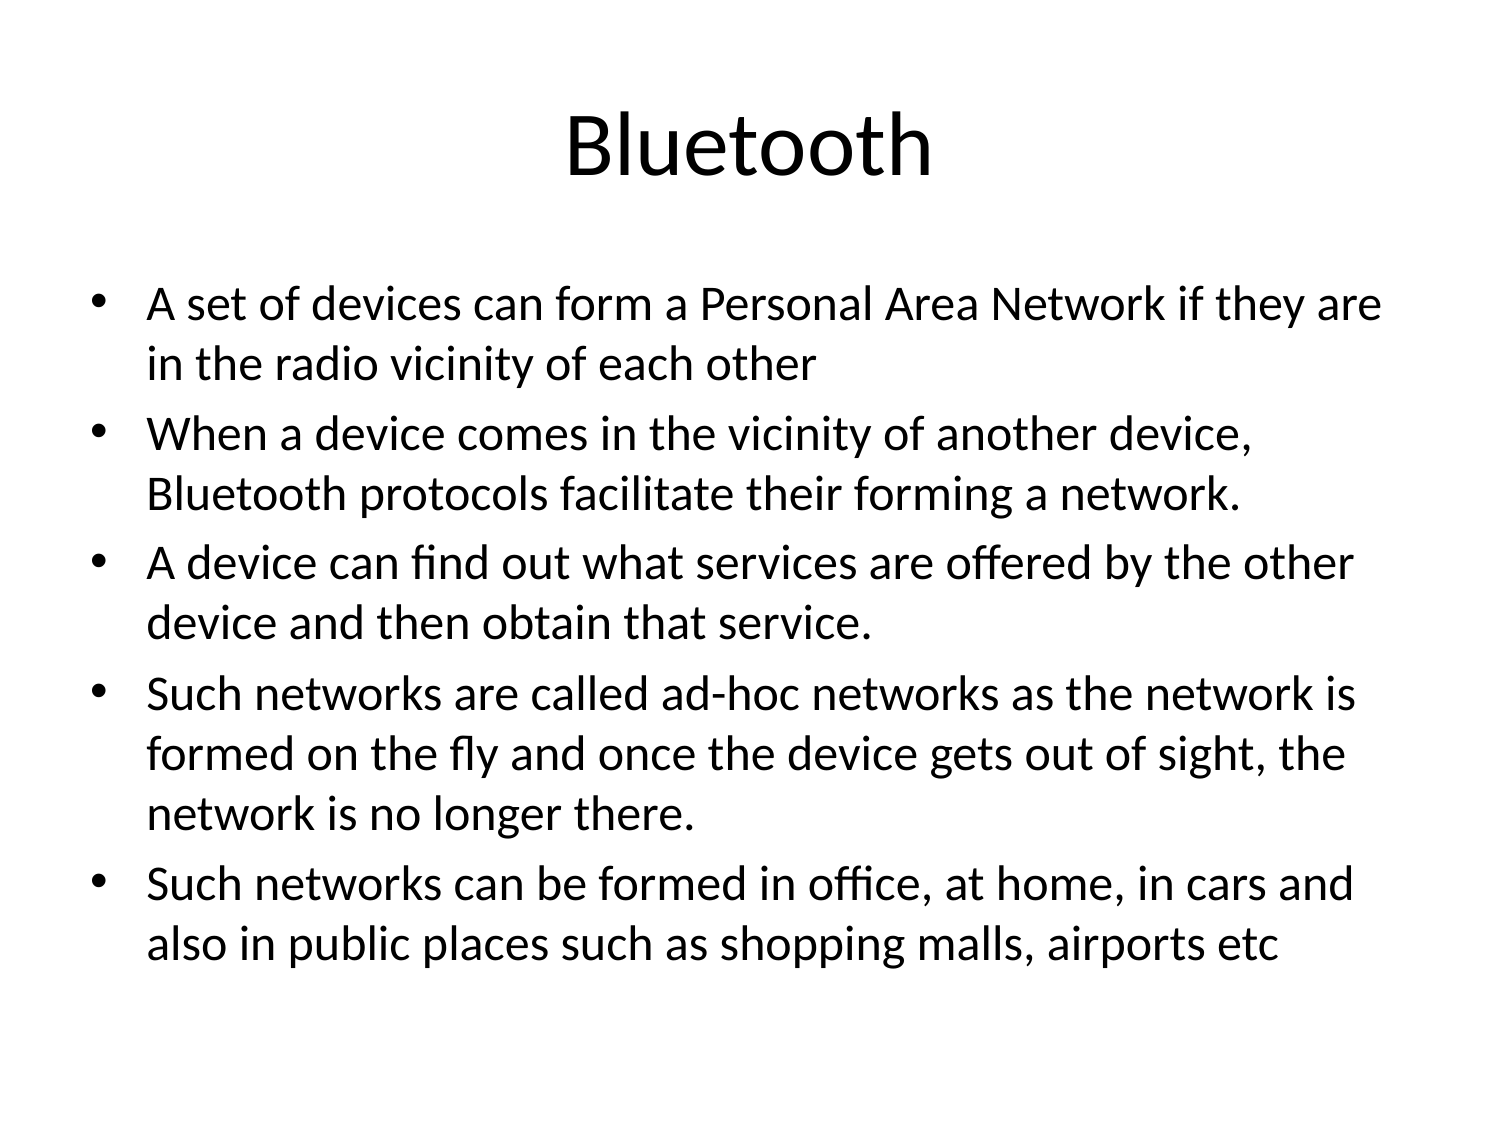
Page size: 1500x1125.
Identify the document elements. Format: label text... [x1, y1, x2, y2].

list A set of devices can form a Personal Area Network if they are in the radio vicinity of each other When a device comes in the vicinity of another device, Bluetooth protocols facilitate their forming a network. A device can find out what services are offered by the other device and then obtain that service. Such networks are called ad-hoc networks as the network is formed on the fly and once the device gets out of sight, the network is no longer there. Such networks can be formed in office, at home, in cars and also in public places such as shopping malls, airports etc [75, 262, 1425, 1005]
title Bluetooth [75, 45, 1425, 233]
